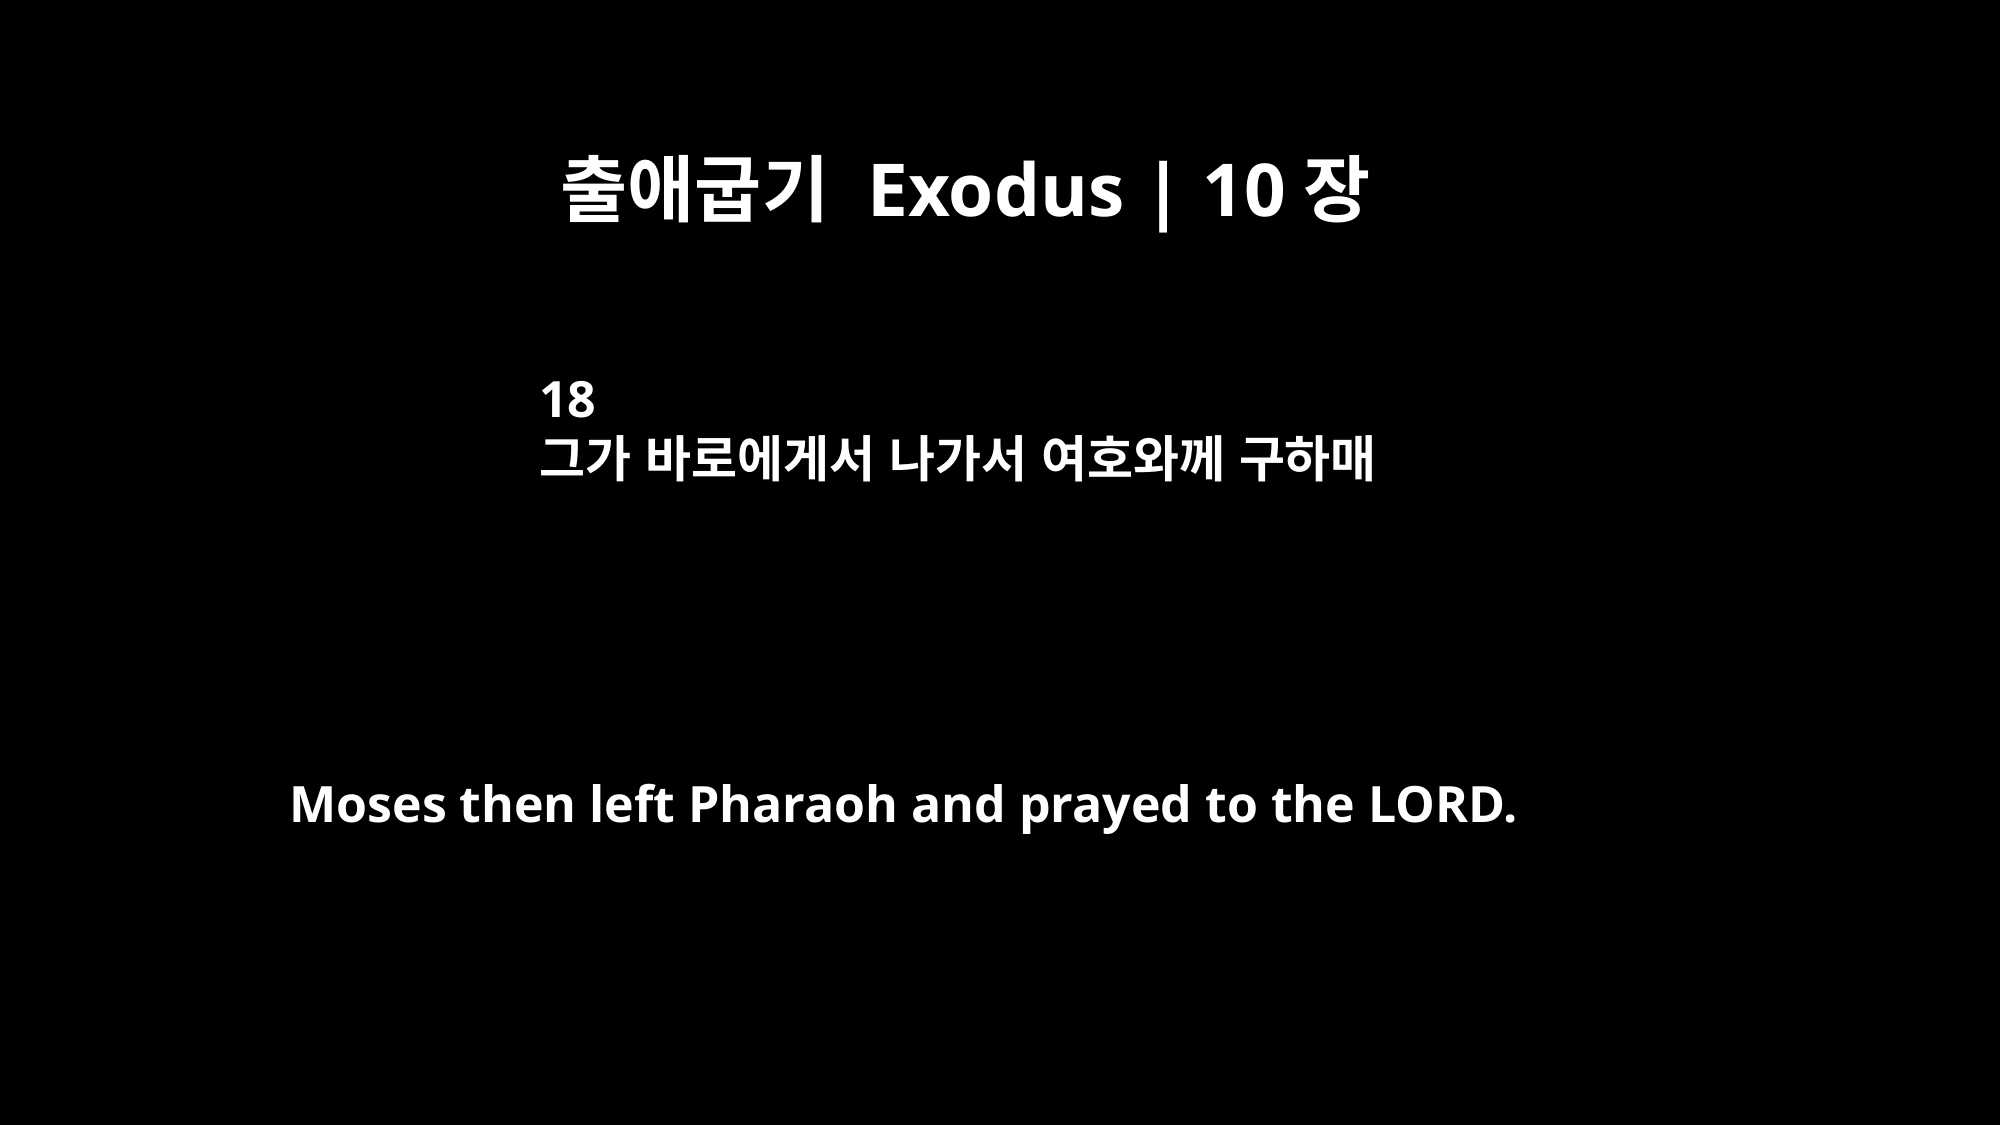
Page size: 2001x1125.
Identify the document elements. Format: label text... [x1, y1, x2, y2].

text_box 18 그가 바로에게서 나가서 여호와께 구하매 [524, 359, 1393, 495]
text_box Moses then left Pharaoh and prayed to the LORD. [274, 764, 1533, 840]
text_box 출애굽기 Exodus | 10장 [545, 136, 1387, 239]
